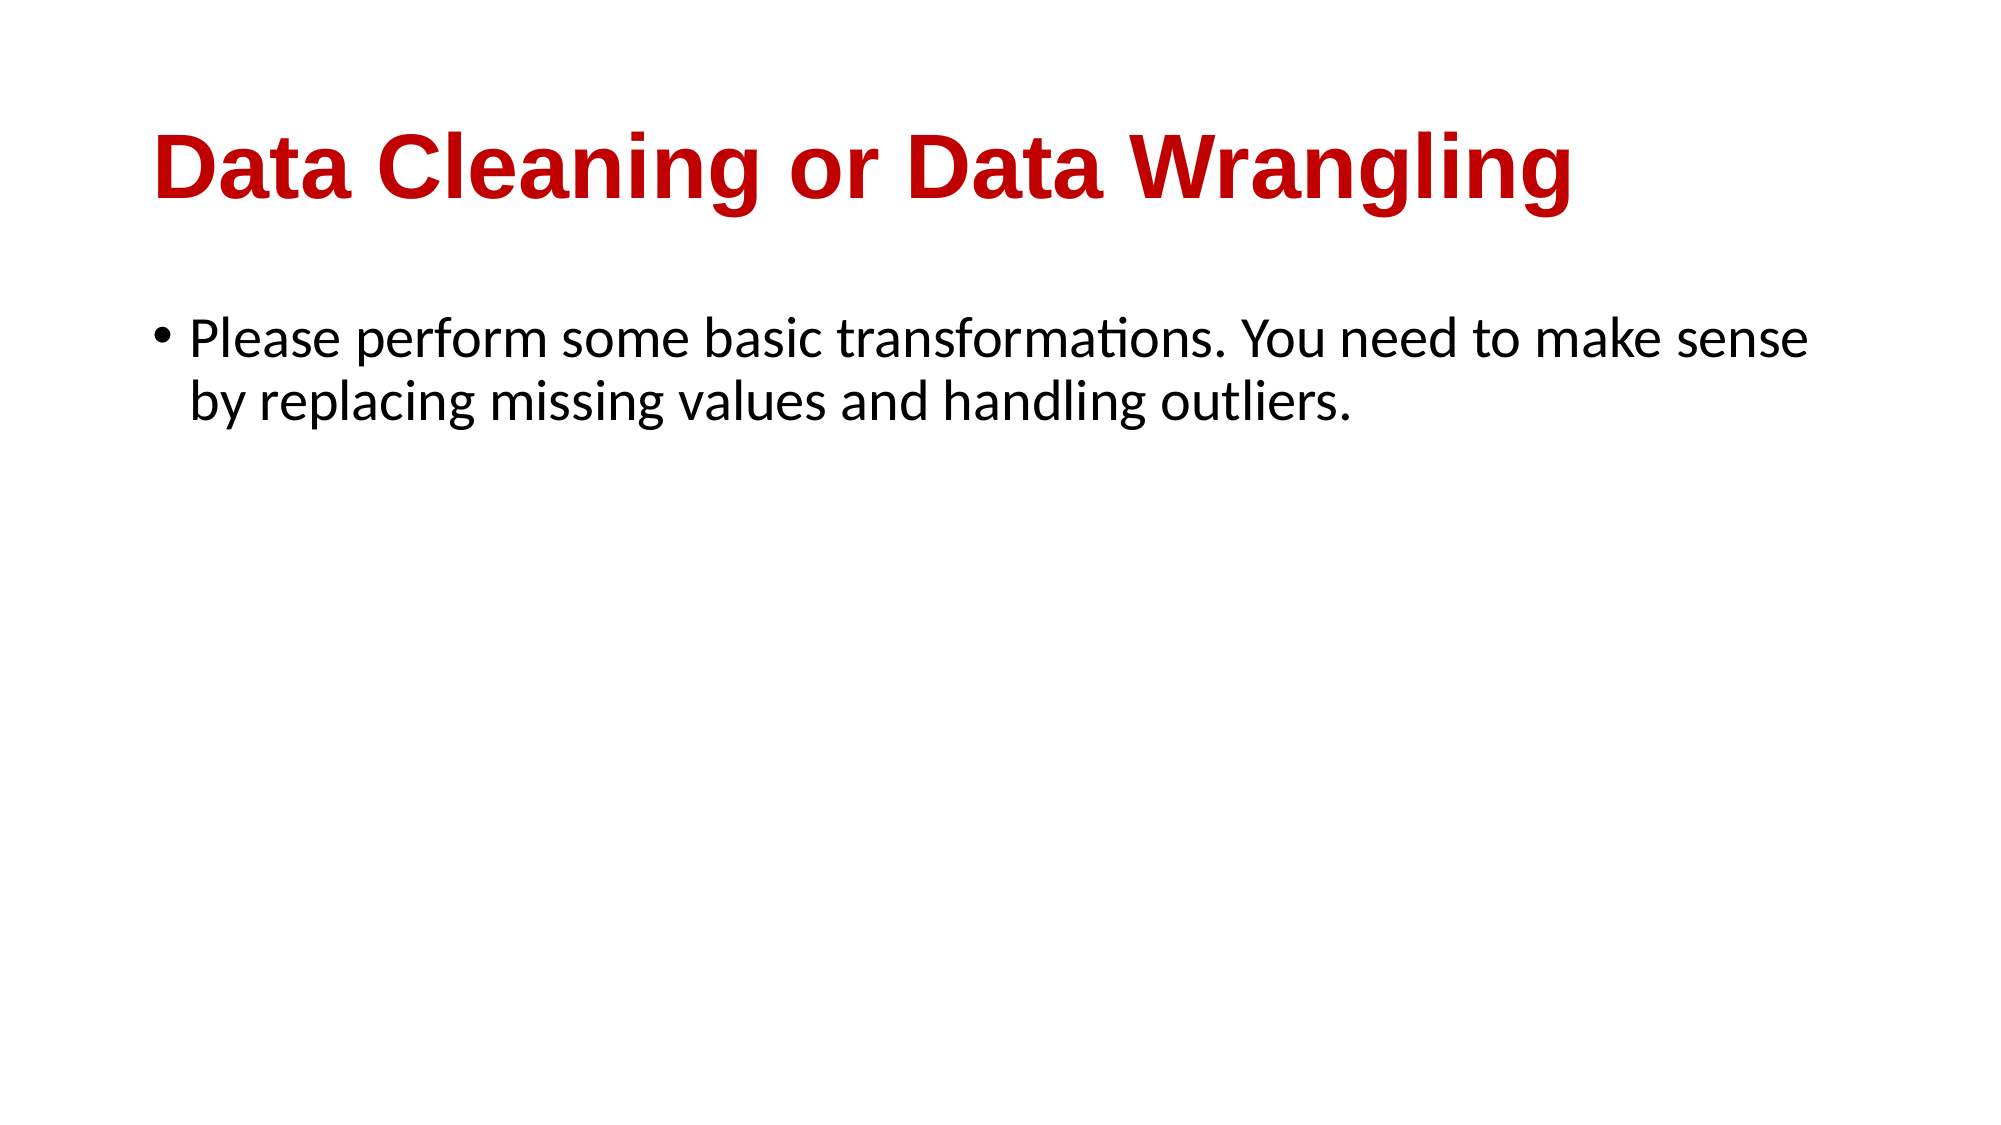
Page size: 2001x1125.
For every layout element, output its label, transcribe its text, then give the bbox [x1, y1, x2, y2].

title Data Cleaning or Data Wrangling [137, 59, 1863, 278]
list Please perform some basic transformations. You need to make sense by replacing missing values and handling outliers. [137, 299, 1863, 1014]
